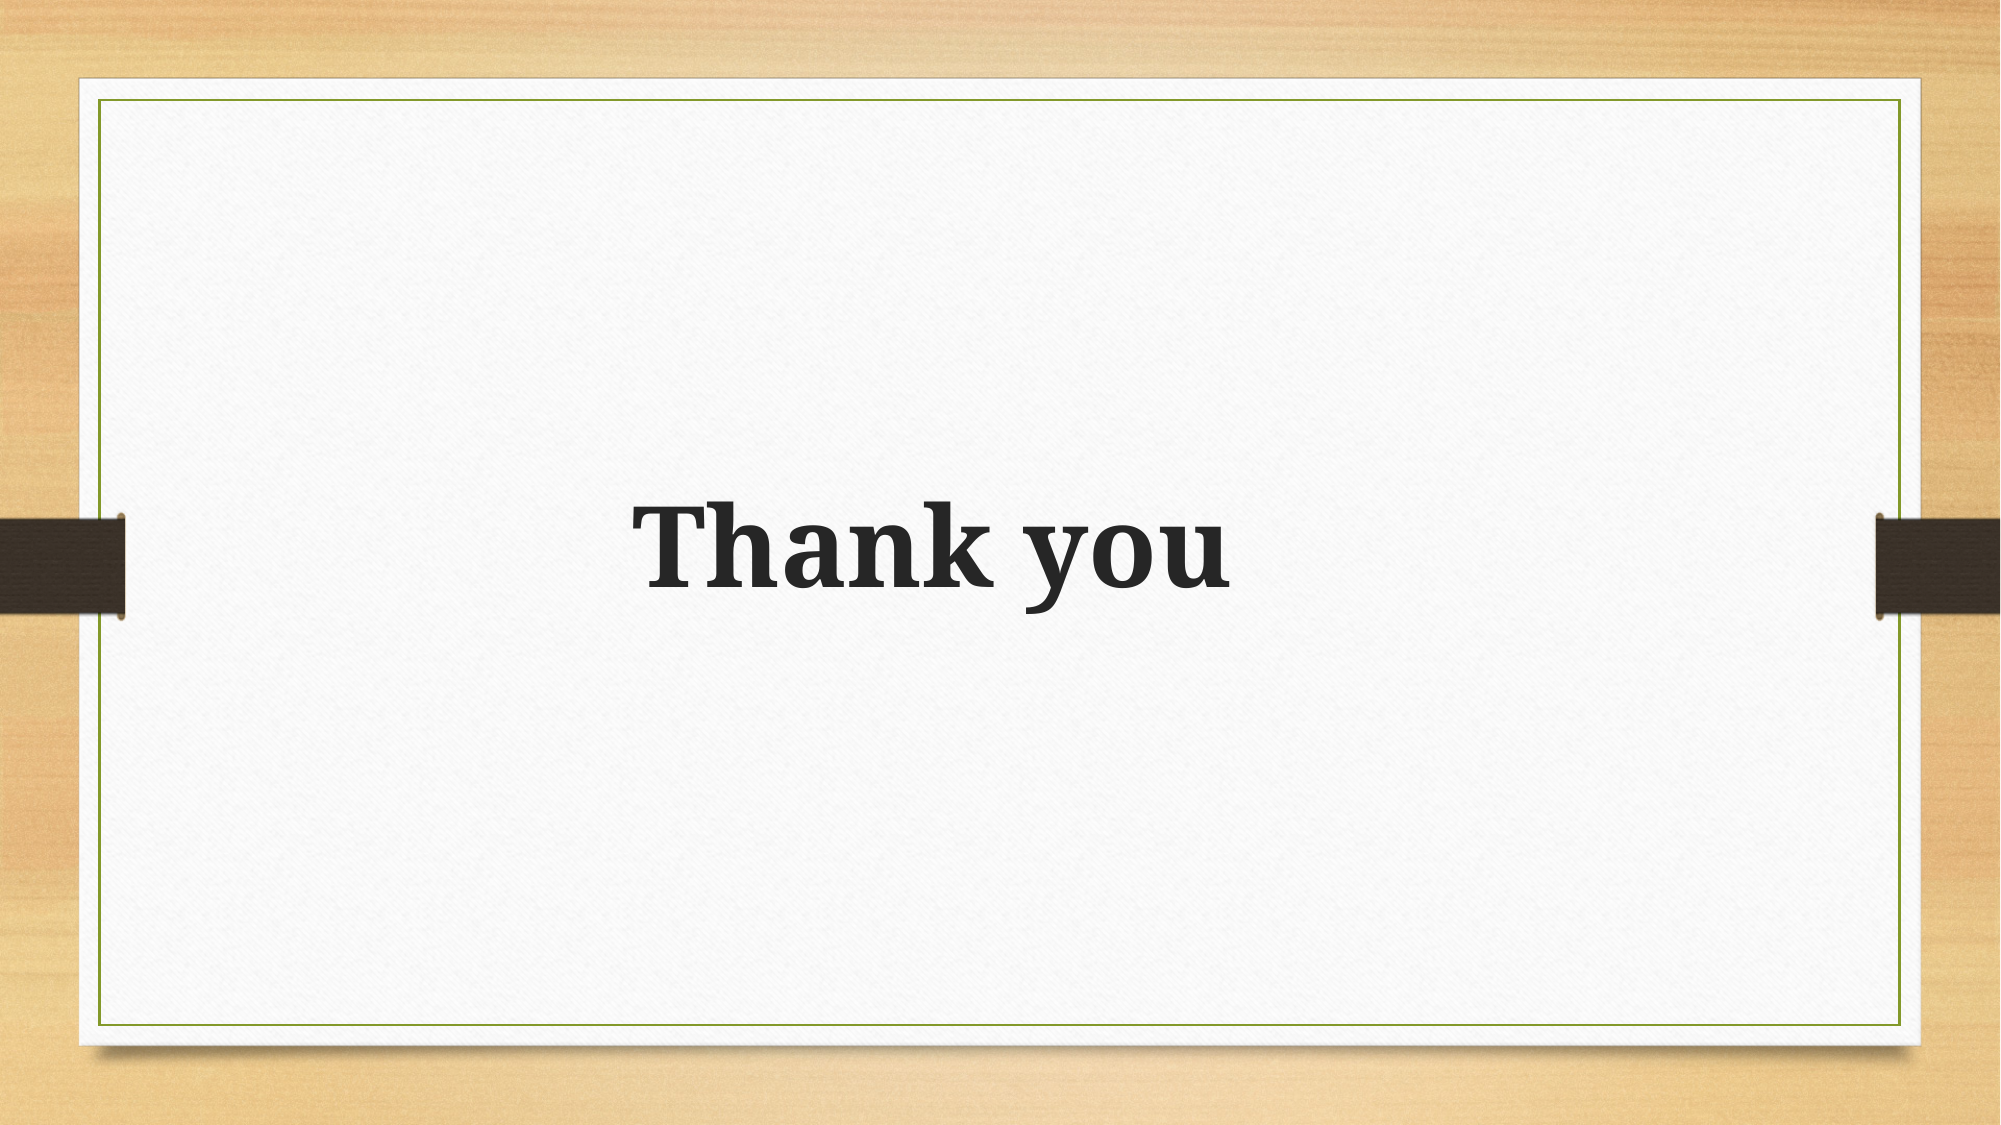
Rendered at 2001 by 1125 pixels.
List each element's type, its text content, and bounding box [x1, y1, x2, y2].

text_box Thank you [617, 467, 1249, 618]
picture [0, 0, 2001, 1125]
